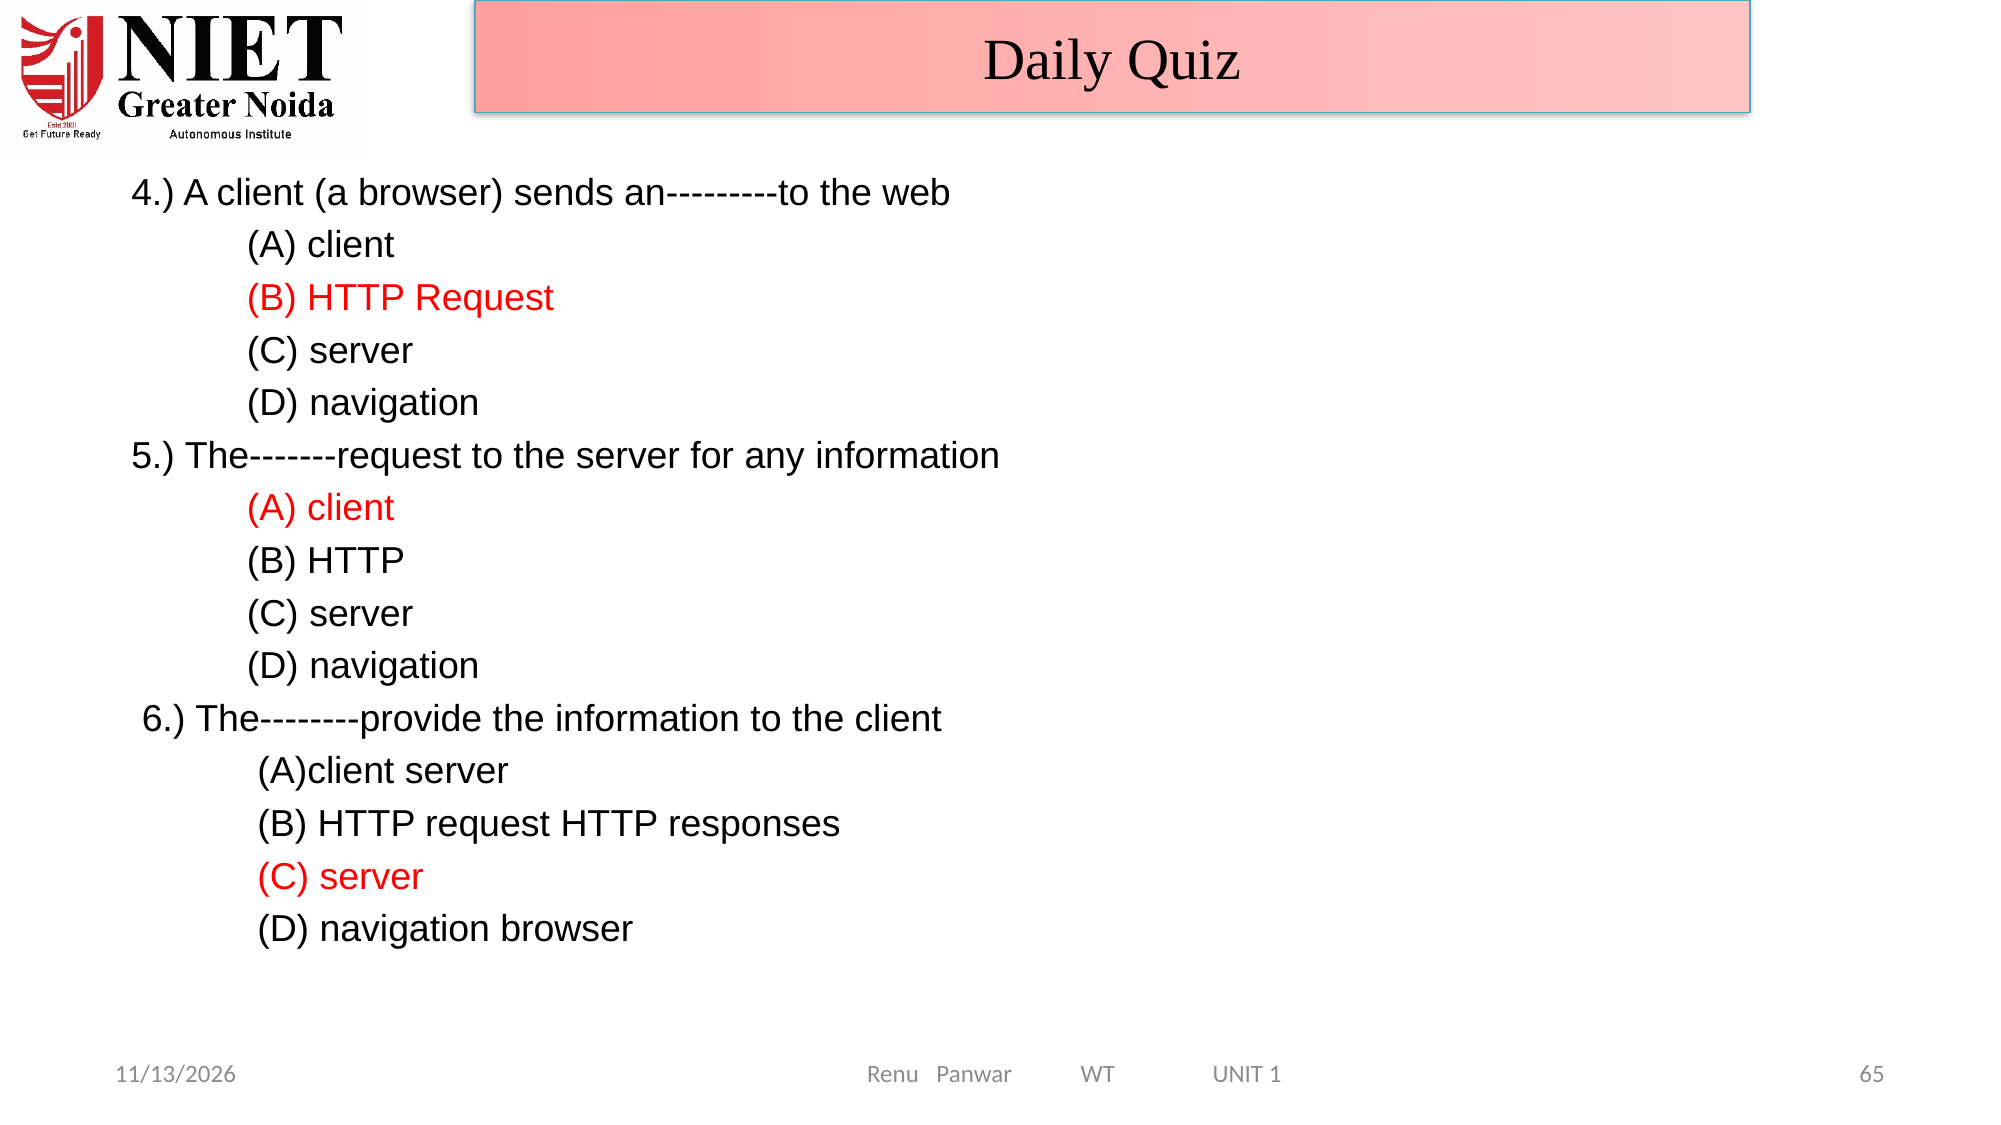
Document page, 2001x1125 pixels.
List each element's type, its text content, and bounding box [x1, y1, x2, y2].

text_box Daily Quiz [474, 0, 1751, 113]
picture [0, 0, 363, 156]
text_box 4.) A client (a browser) sends an---------to the web (A) client (B) HTTP Request (C) server (D) navigation 5.) The-------request to the server for any information (A) client (B) HTTP (C) server (D) navigation 6.) The--------provide the information to the client (A)client server (B) HTTP request HTTP responses (C) server (D) navigation browser [97, 160, 1888, 957]
footer Renu Panwar WT UNIT 1 [662, 1042, 1433, 1103]
slide_number 07-Jan-25 [99, 1042, 567, 1103]
slide_number 65 [1433, 1042, 1900, 1103]
